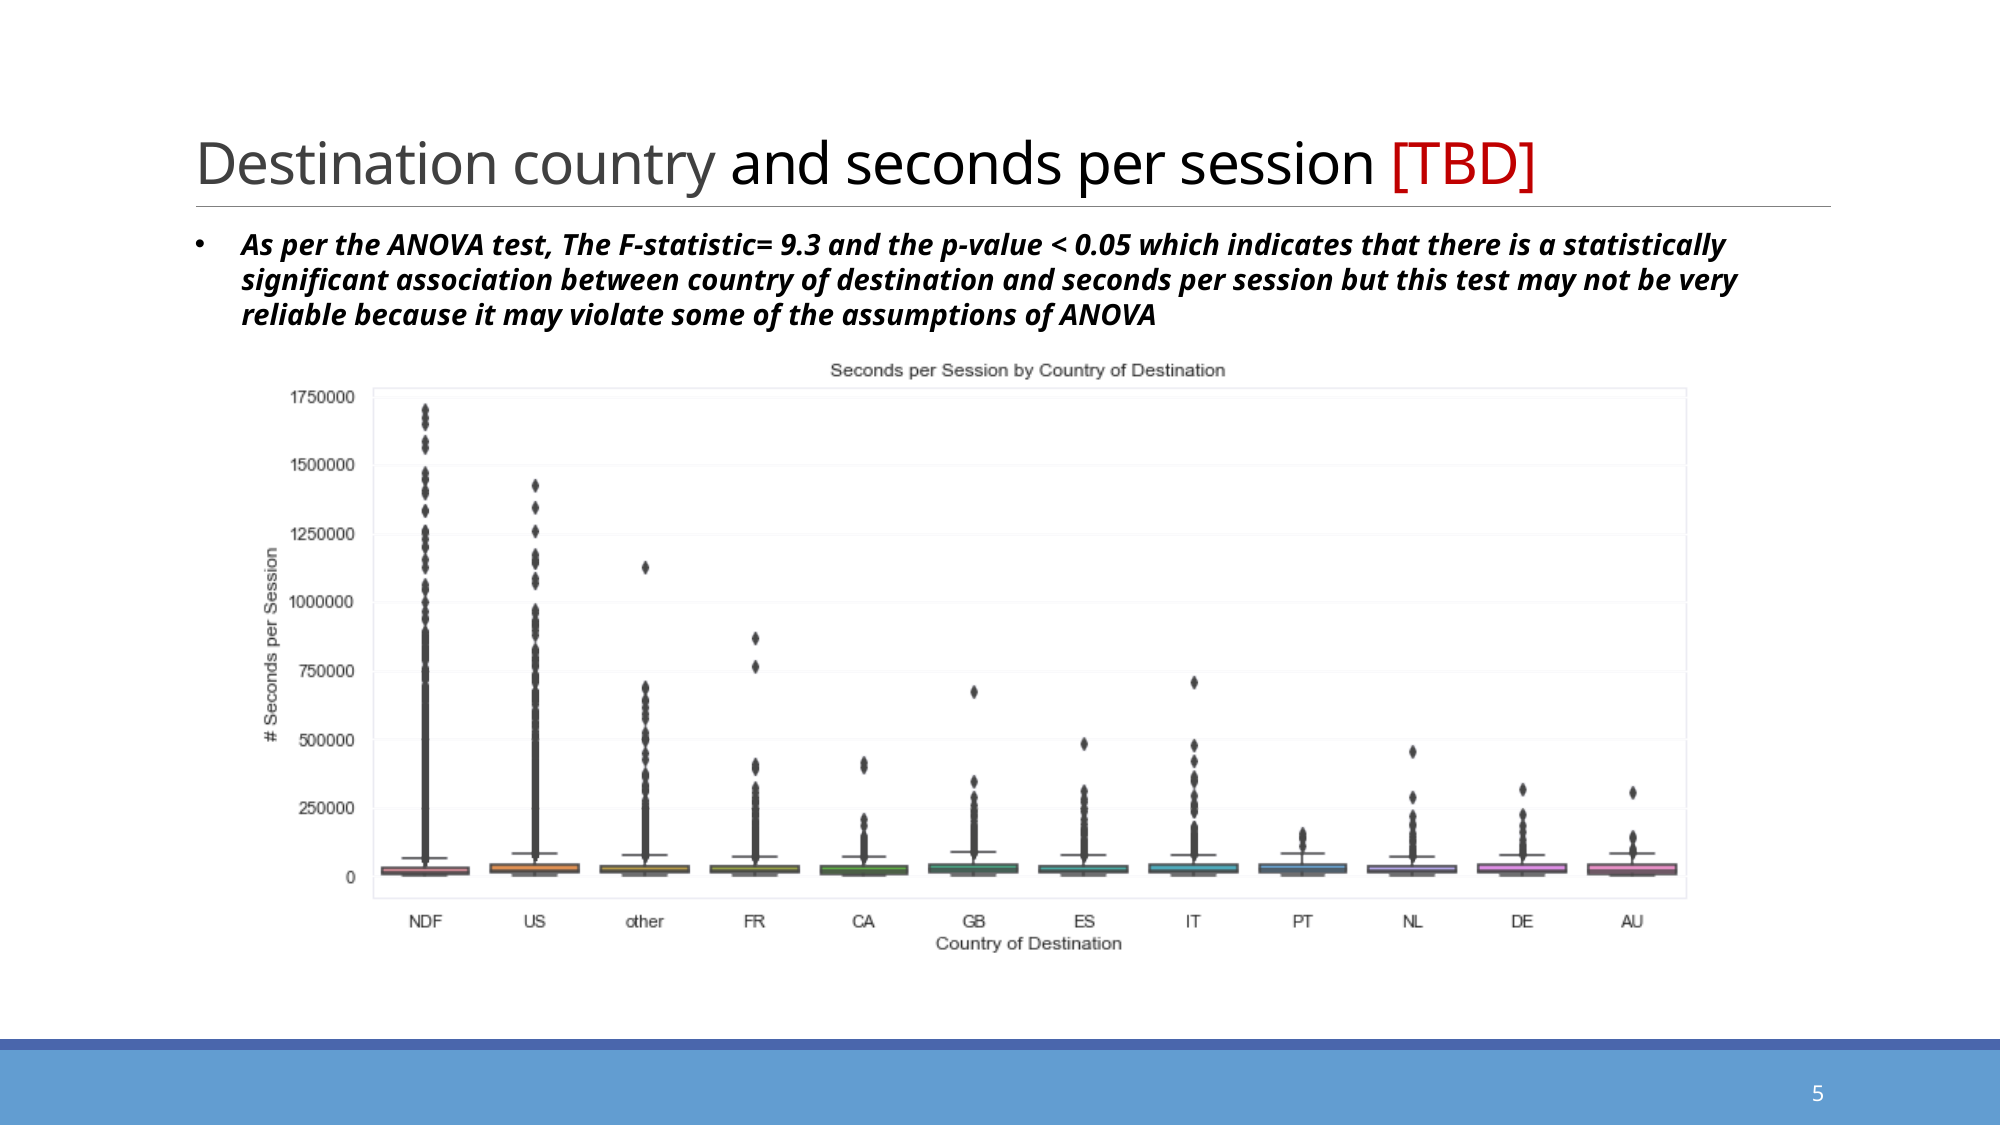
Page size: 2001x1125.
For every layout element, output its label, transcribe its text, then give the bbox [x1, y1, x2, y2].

picture [255, 352, 1698, 964]
slide_number 5 [1624, 1062, 1840, 1123]
text_box As per the ANOVA test, The F-statistic= 9.3 and the p-value < 0.05 which indicates that there is a statistically significant association between country of destination and seconds per session but this test may not be very reliable because it may violate some of the assumptions of ANOVA [179, 207, 1840, 350]
title Destination country and seconds per session [TBD] [180, 62, 1830, 205]
